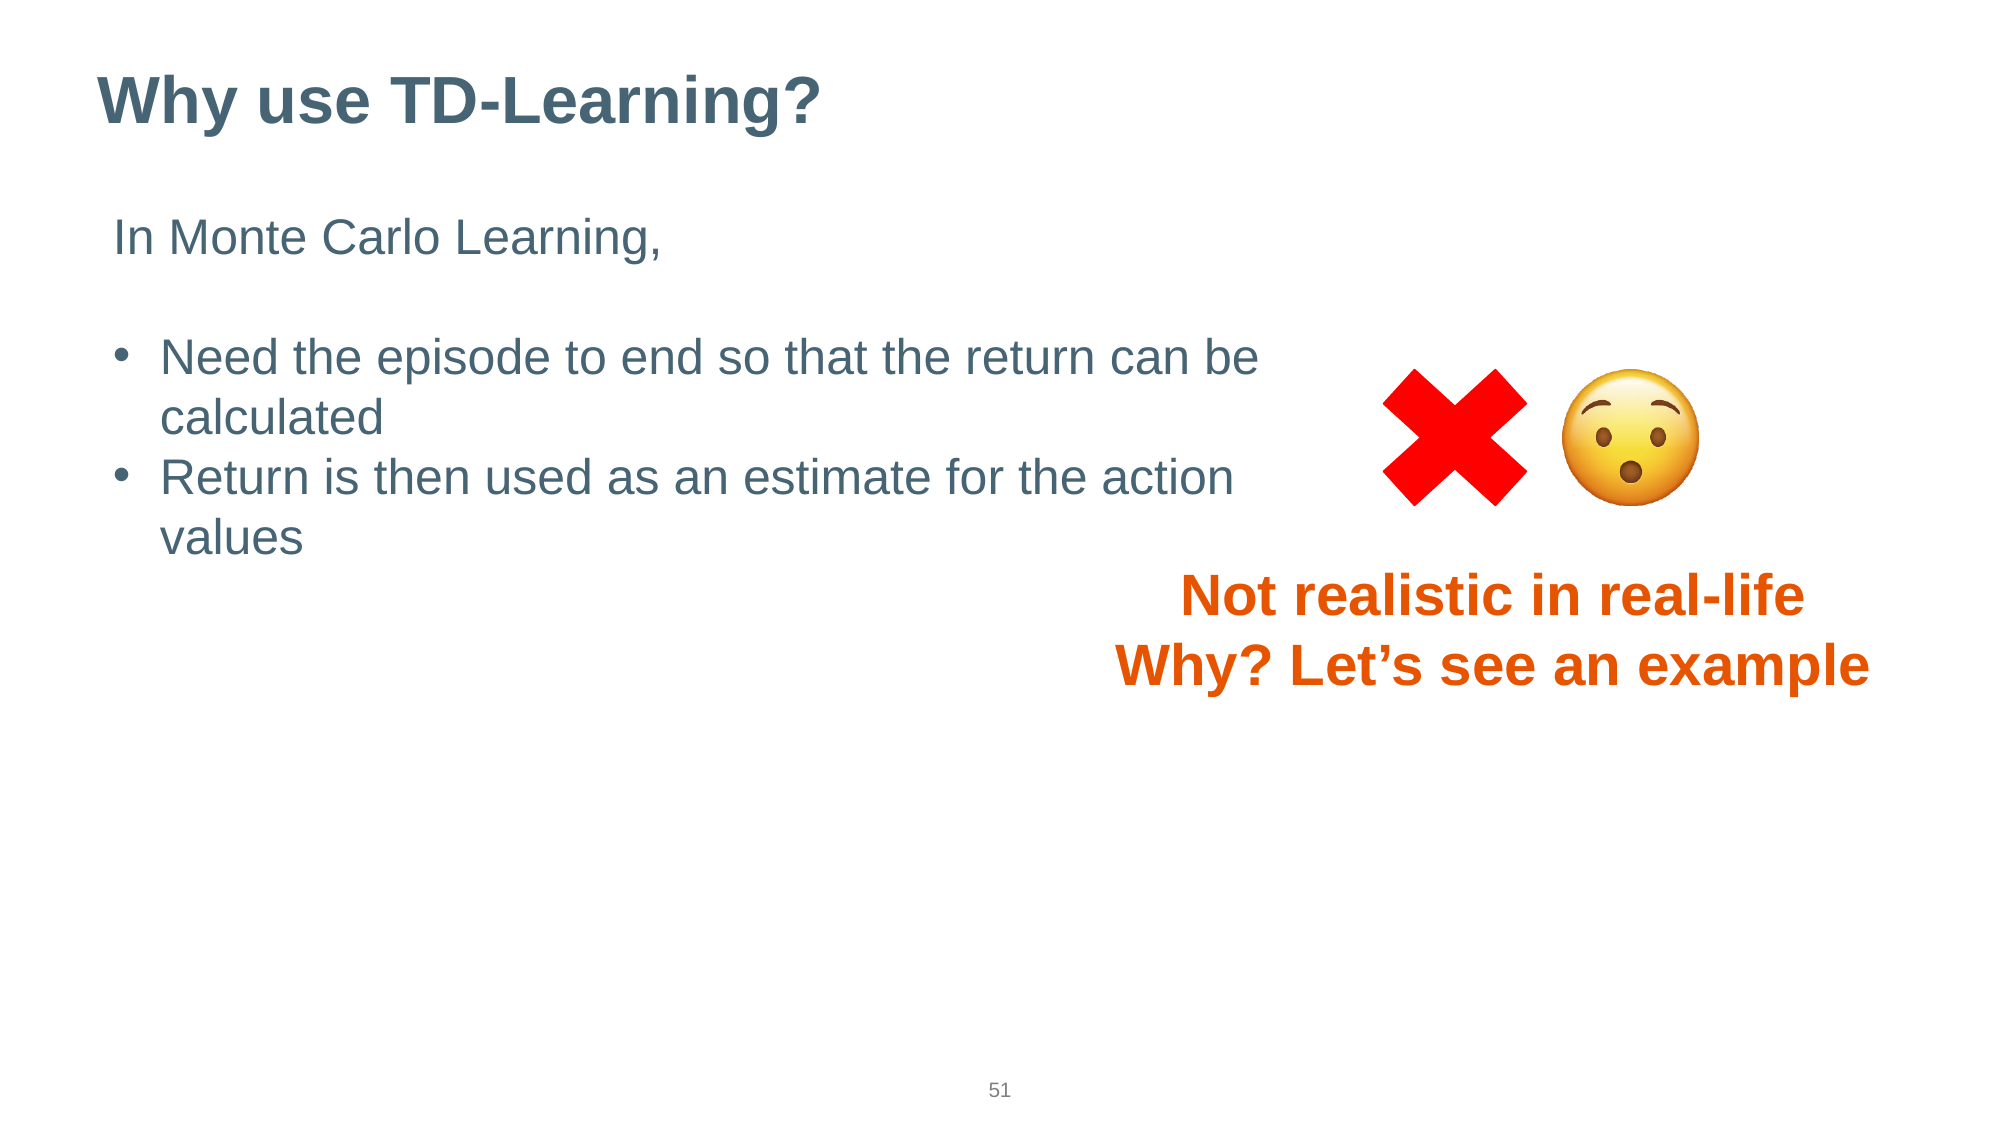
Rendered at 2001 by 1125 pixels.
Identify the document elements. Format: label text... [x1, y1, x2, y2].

text_box Not realistic in real-life Why? Let’s see an example [1084, 552, 1903, 702]
picture [1562, 369, 1700, 506]
text_box [1382, 368, 1528, 507]
text_box In Monte Carlo Learning, Need the episode to end so that the return can be calculated Return is then used as an estimate for the action values [97, 192, 1393, 637]
title Why use TD-Learning? [97, 16, 2000, 123]
